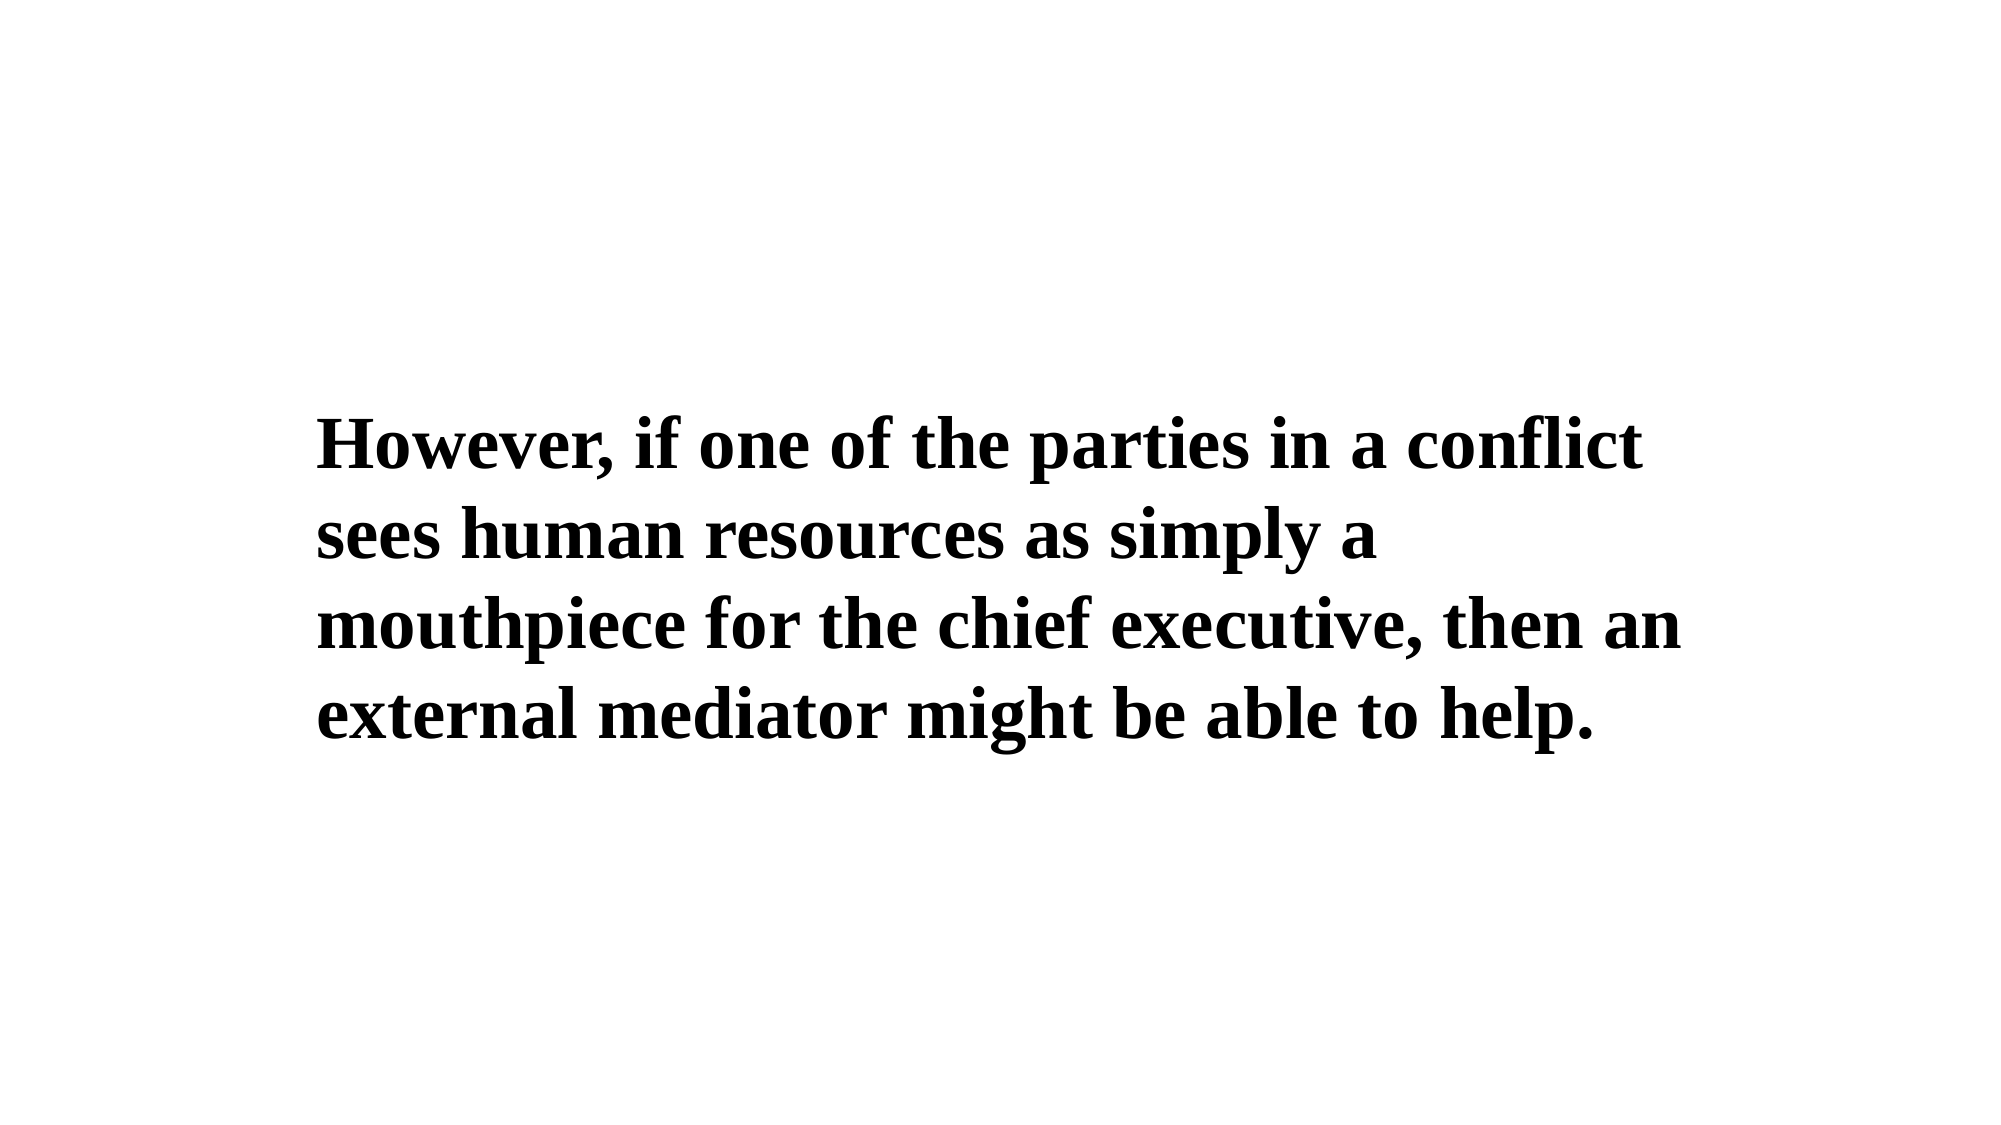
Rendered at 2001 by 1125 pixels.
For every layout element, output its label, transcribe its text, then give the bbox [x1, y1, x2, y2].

text_box However, if one of the parties in a conflict sees human resources as simply a mouthpiece for the chief executive, then an external mediator might be able to help. [301, 386, 1765, 762]
